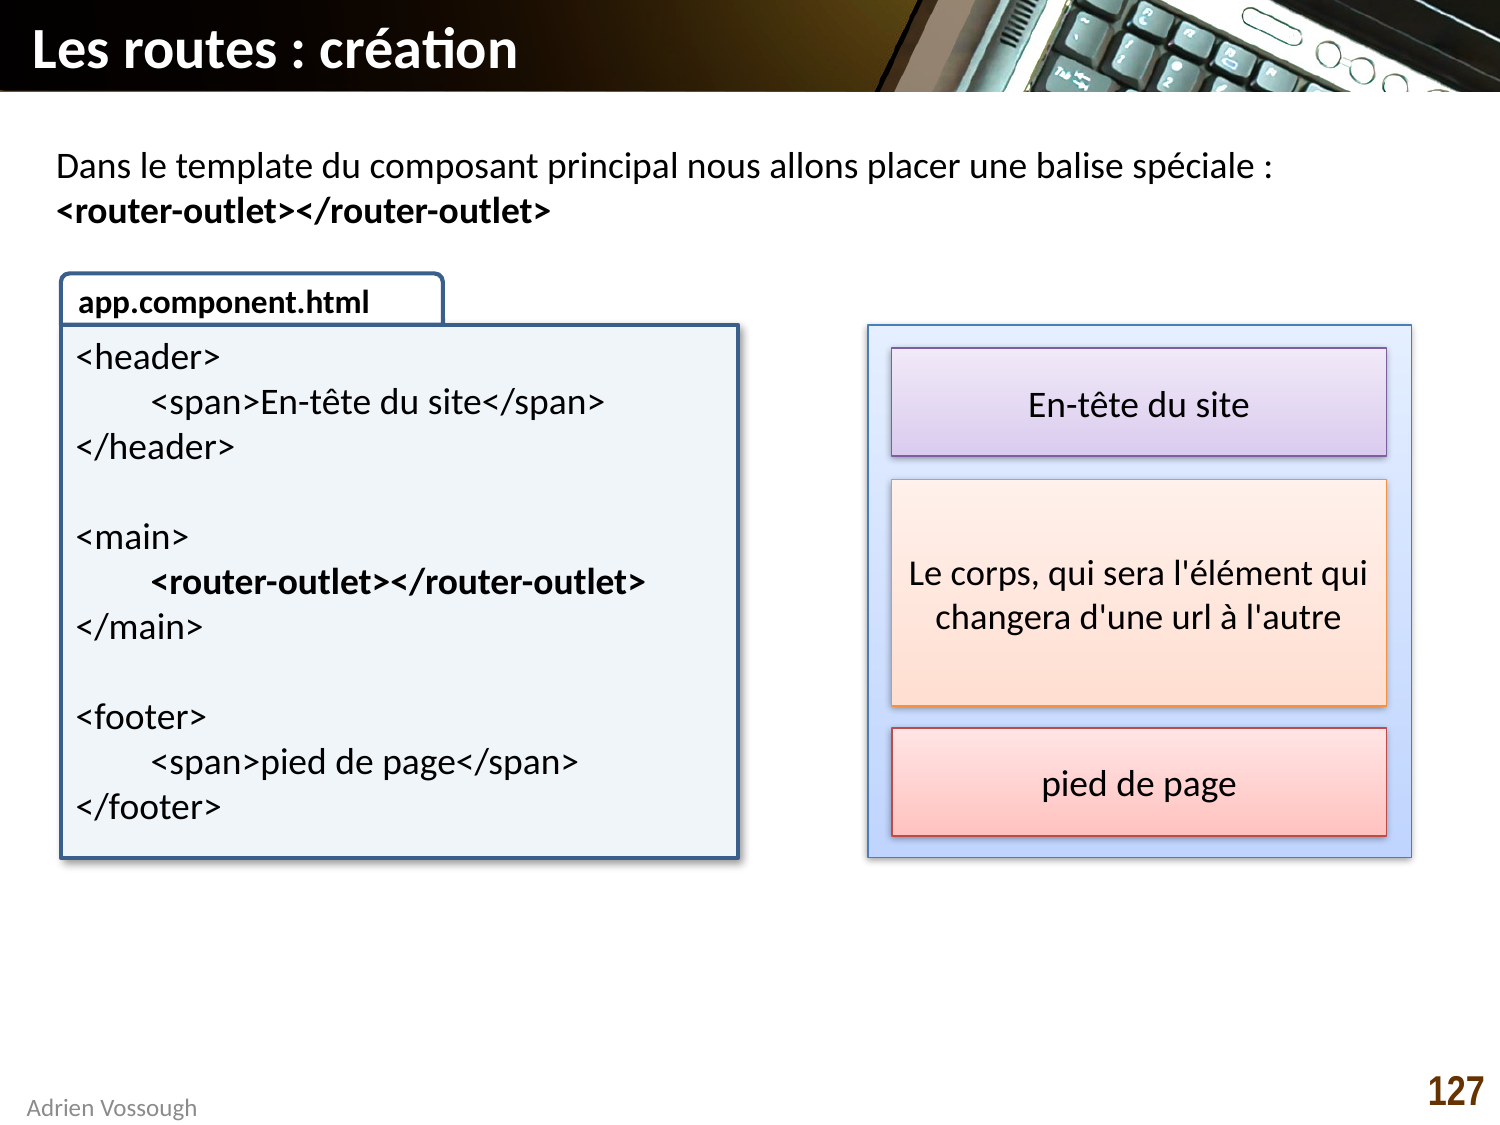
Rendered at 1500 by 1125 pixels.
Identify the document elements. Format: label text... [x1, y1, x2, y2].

text_box Le corps, qui sera l'élément qui changera d'une url à l'autre [891, 479, 1387, 707]
title Les routes : création [17, 0, 892, 90]
footer Adrien Vossough [0, 1088, 225, 1125]
text_box [867, 324, 1412, 858]
text_box pied de page [891, 727, 1387, 837]
text_box En-tête du site [891, 347, 1387, 457]
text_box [60, 273, 739, 859]
slide_number 127 [1411, 1058, 1500, 1119]
text_box Dans le template du composant principal nous allons placer une balise spéciale : <router-outlet></router-outlet> [41, 133, 1471, 239]
picture [0, 0, 1500, 1125]
